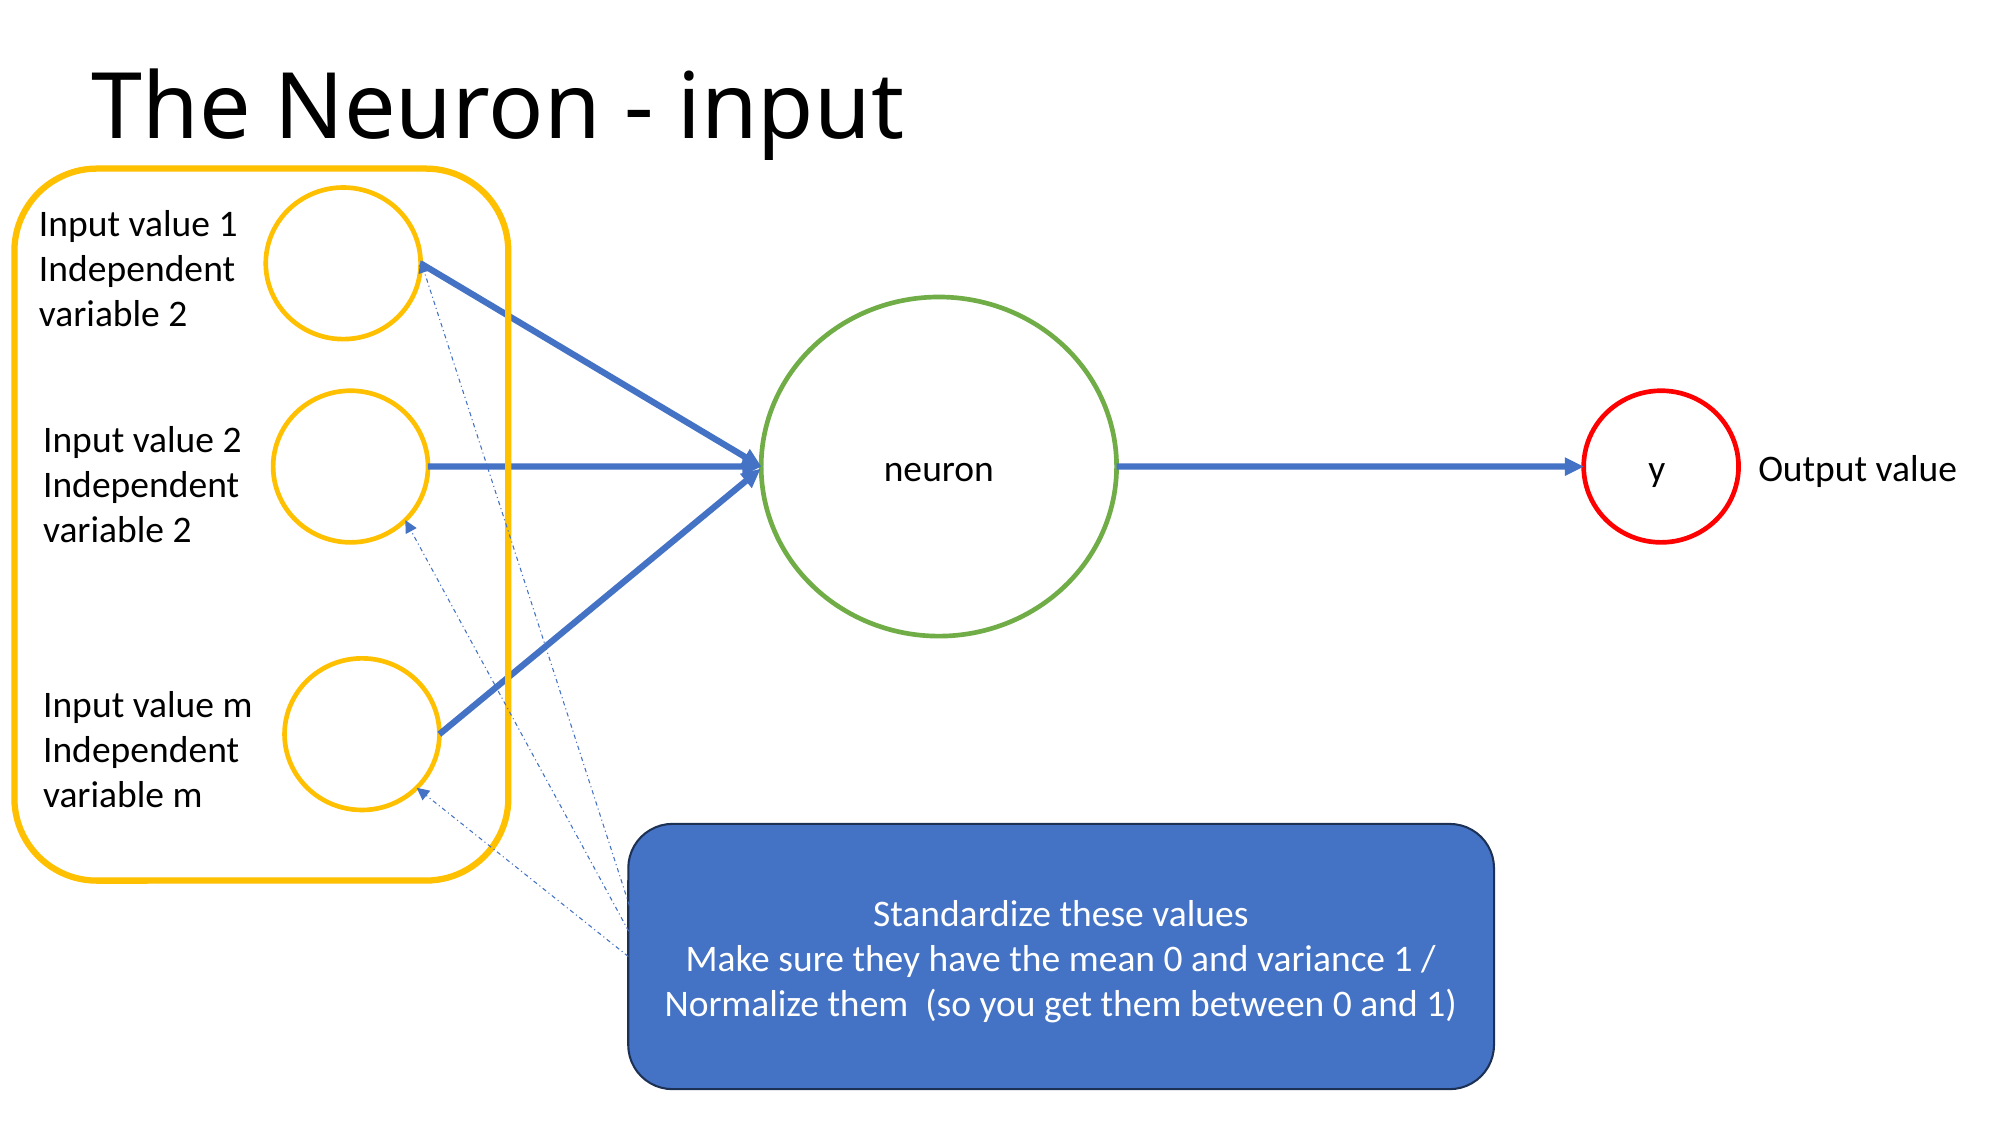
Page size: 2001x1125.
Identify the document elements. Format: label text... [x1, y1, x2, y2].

title The Neuron - input [76, 0, 1802, 218]
text_box Input value m Independent variable m [28, 672, 270, 823]
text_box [420, 260, 651, 973]
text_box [405, 520, 420, 973]
text_box Output value [1743, 436, 1973, 496]
text_box neuron [761, 295, 1118, 638]
text_box [38, 170, 76, 191]
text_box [651, 468, 761, 735]
text_box y [1582, 389, 1740, 544]
text_box Input value 2 Independent variable 2 [28, 407, 270, 558]
text_box Standardize these values Make sure they have the mean 0 and variance 1 / Normalize them (so you get them between 0 and 1) [627, 822, 1496, 1091]
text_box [651, 263, 762, 466]
text_box [13, 210, 510, 882]
text_box Input value 1 Independent variable 2 [24, 191, 266, 341]
